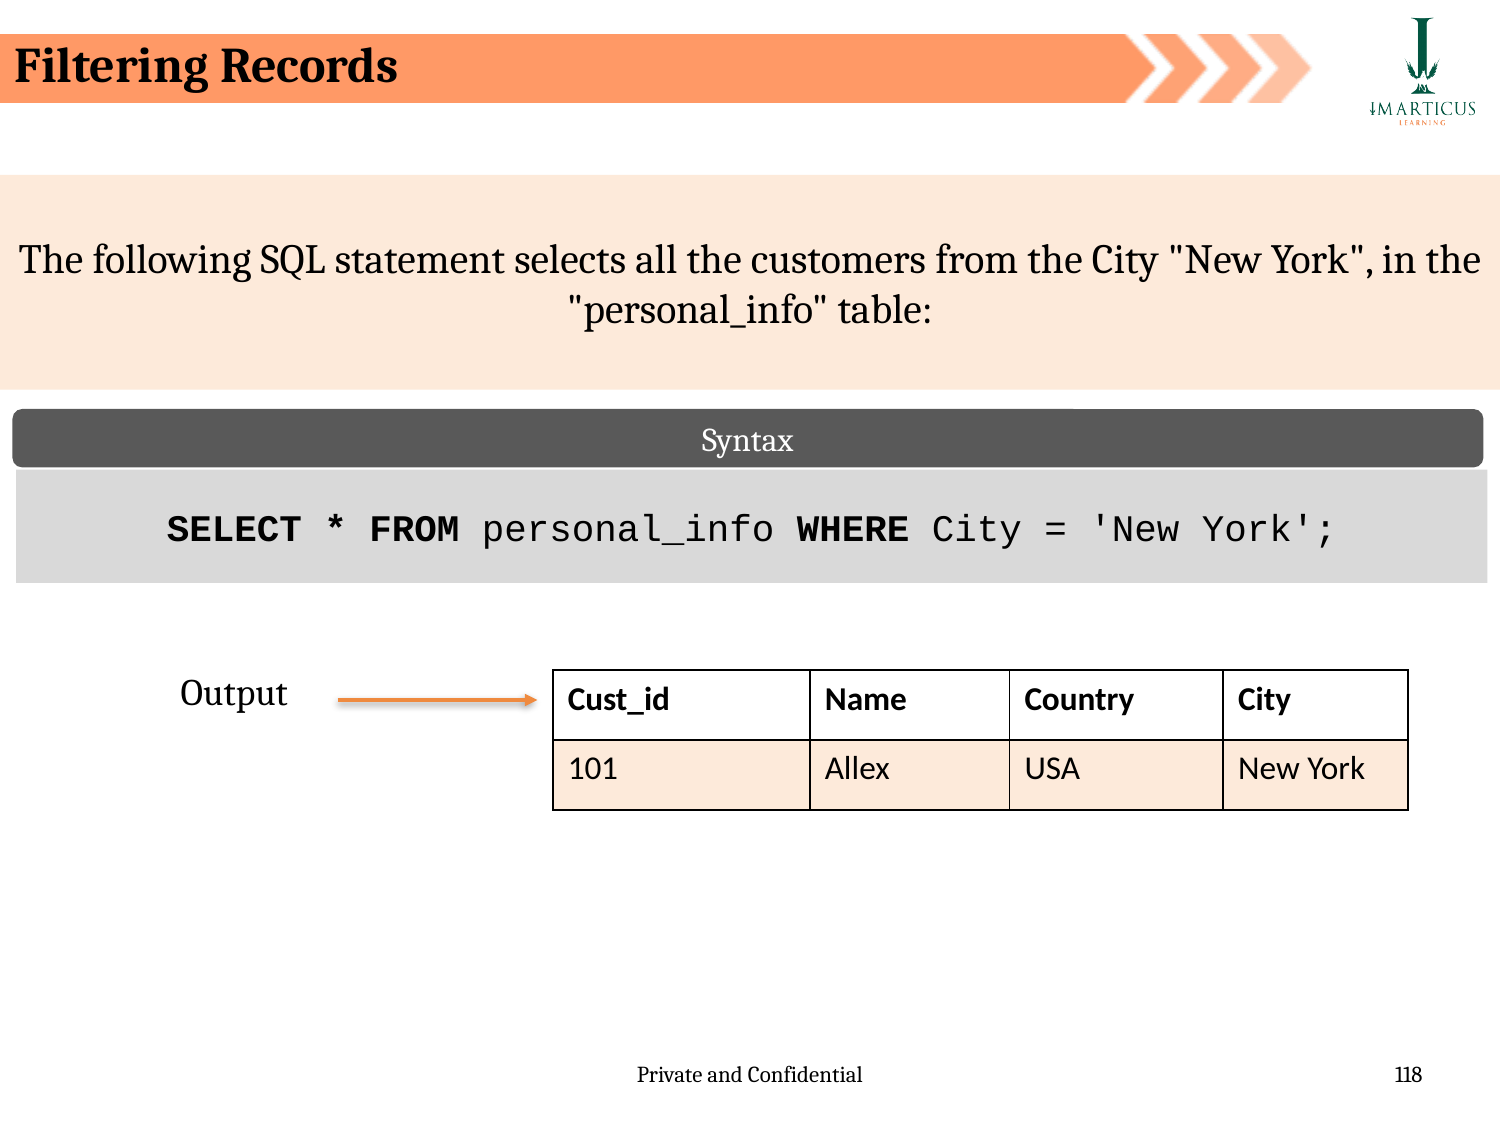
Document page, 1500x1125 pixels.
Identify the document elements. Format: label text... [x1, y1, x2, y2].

table_header Country [1010, 671, 1222, 739]
text_box Filtering Records [0, 24, 1138, 118]
picture [1138, 0, 1500, 150]
text_box The following SQL statement selects all the customers from the City "New York", in the "personal_info" table: [0, 174, 1500, 390]
table_header Name [811, 671, 1009, 739]
table_cell 101 [554, 741, 809, 809]
text_box Output [165, 661, 303, 721]
table_cell New York [1224, 741, 1407, 809]
table_header City [1224, 671, 1407, 739]
table_cell USA [1010, 741, 1222, 809]
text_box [12, 408, 1488, 584]
table_cell Allex [811, 741, 1009, 809]
table_header Cust_id [554, 671, 809, 739]
